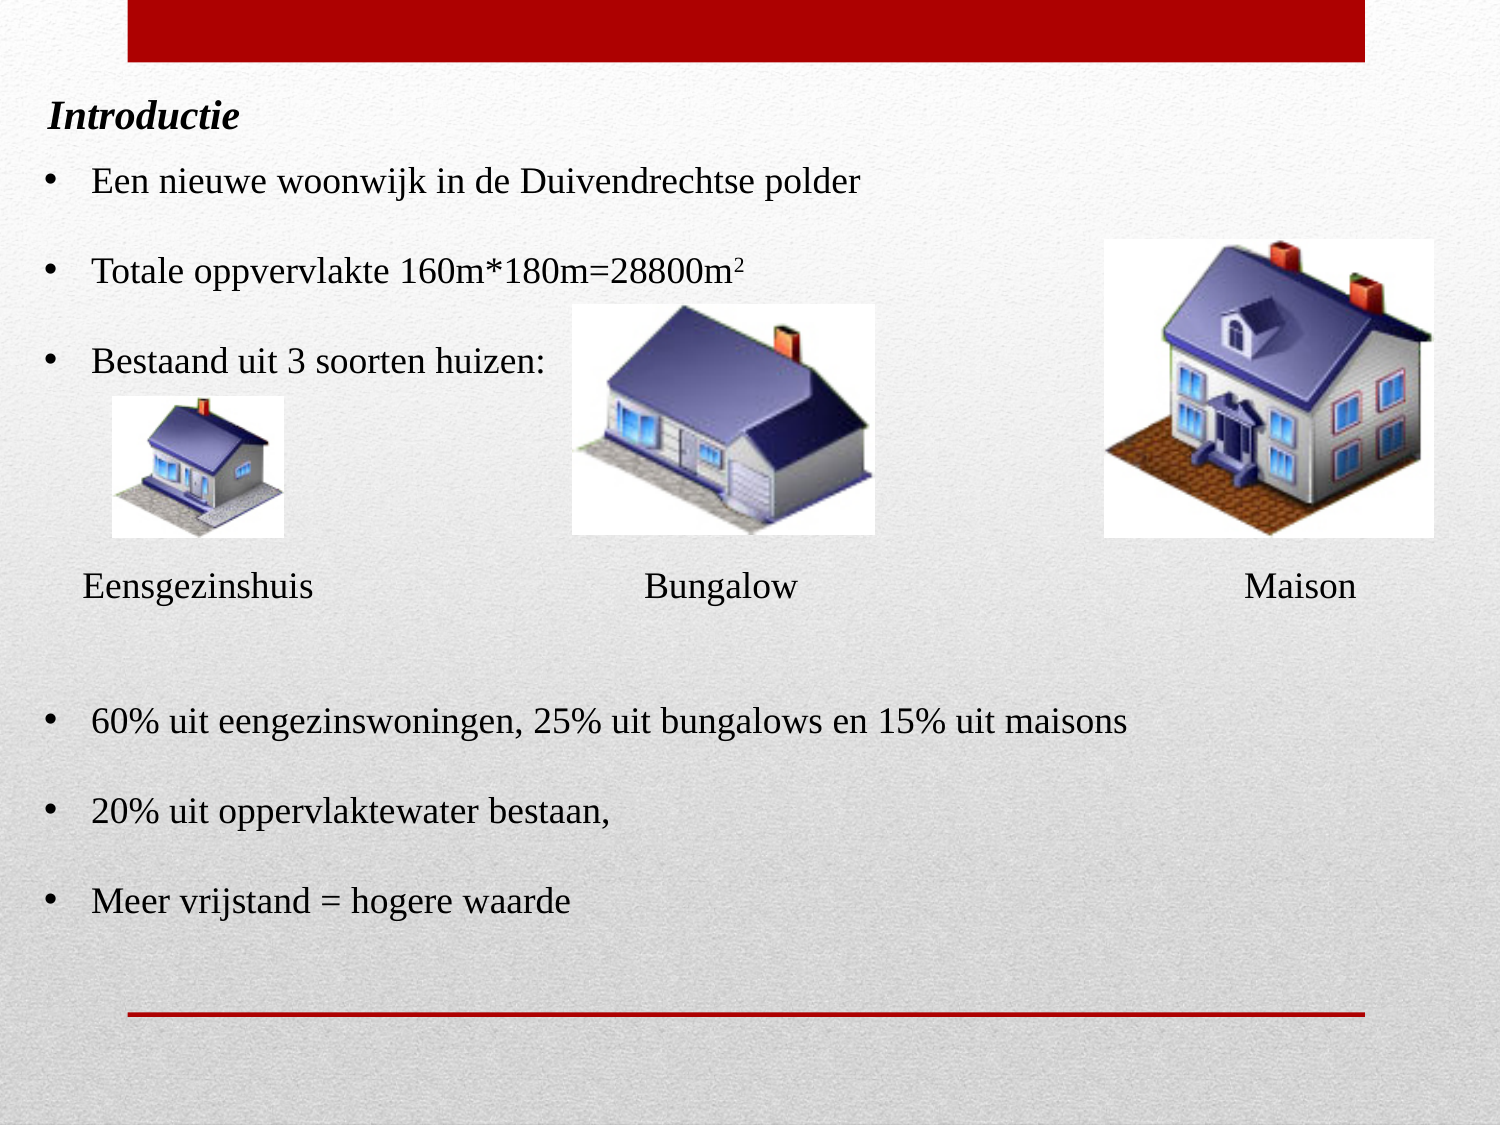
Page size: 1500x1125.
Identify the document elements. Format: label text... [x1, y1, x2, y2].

picture [111, 395, 285, 538]
picture [571, 303, 875, 536]
text_box Introductie [33, 80, 781, 145]
text_box Een nieuwe woonwijk in de Duivendrechtse polder Totale oppvervlakte 160m*180m=28800m2 Bestaand uit 3 soorten huizen: Eensgezinshuis Bungalow Maison 60% uit eengezinswoningen, 25% uit bungalows en 15% uit maisons 20% uit oppervlaktewater bestaan, Meer vrijstand = hogere waarde [29, 148, 1500, 929]
picture [1103, 238, 1435, 538]
